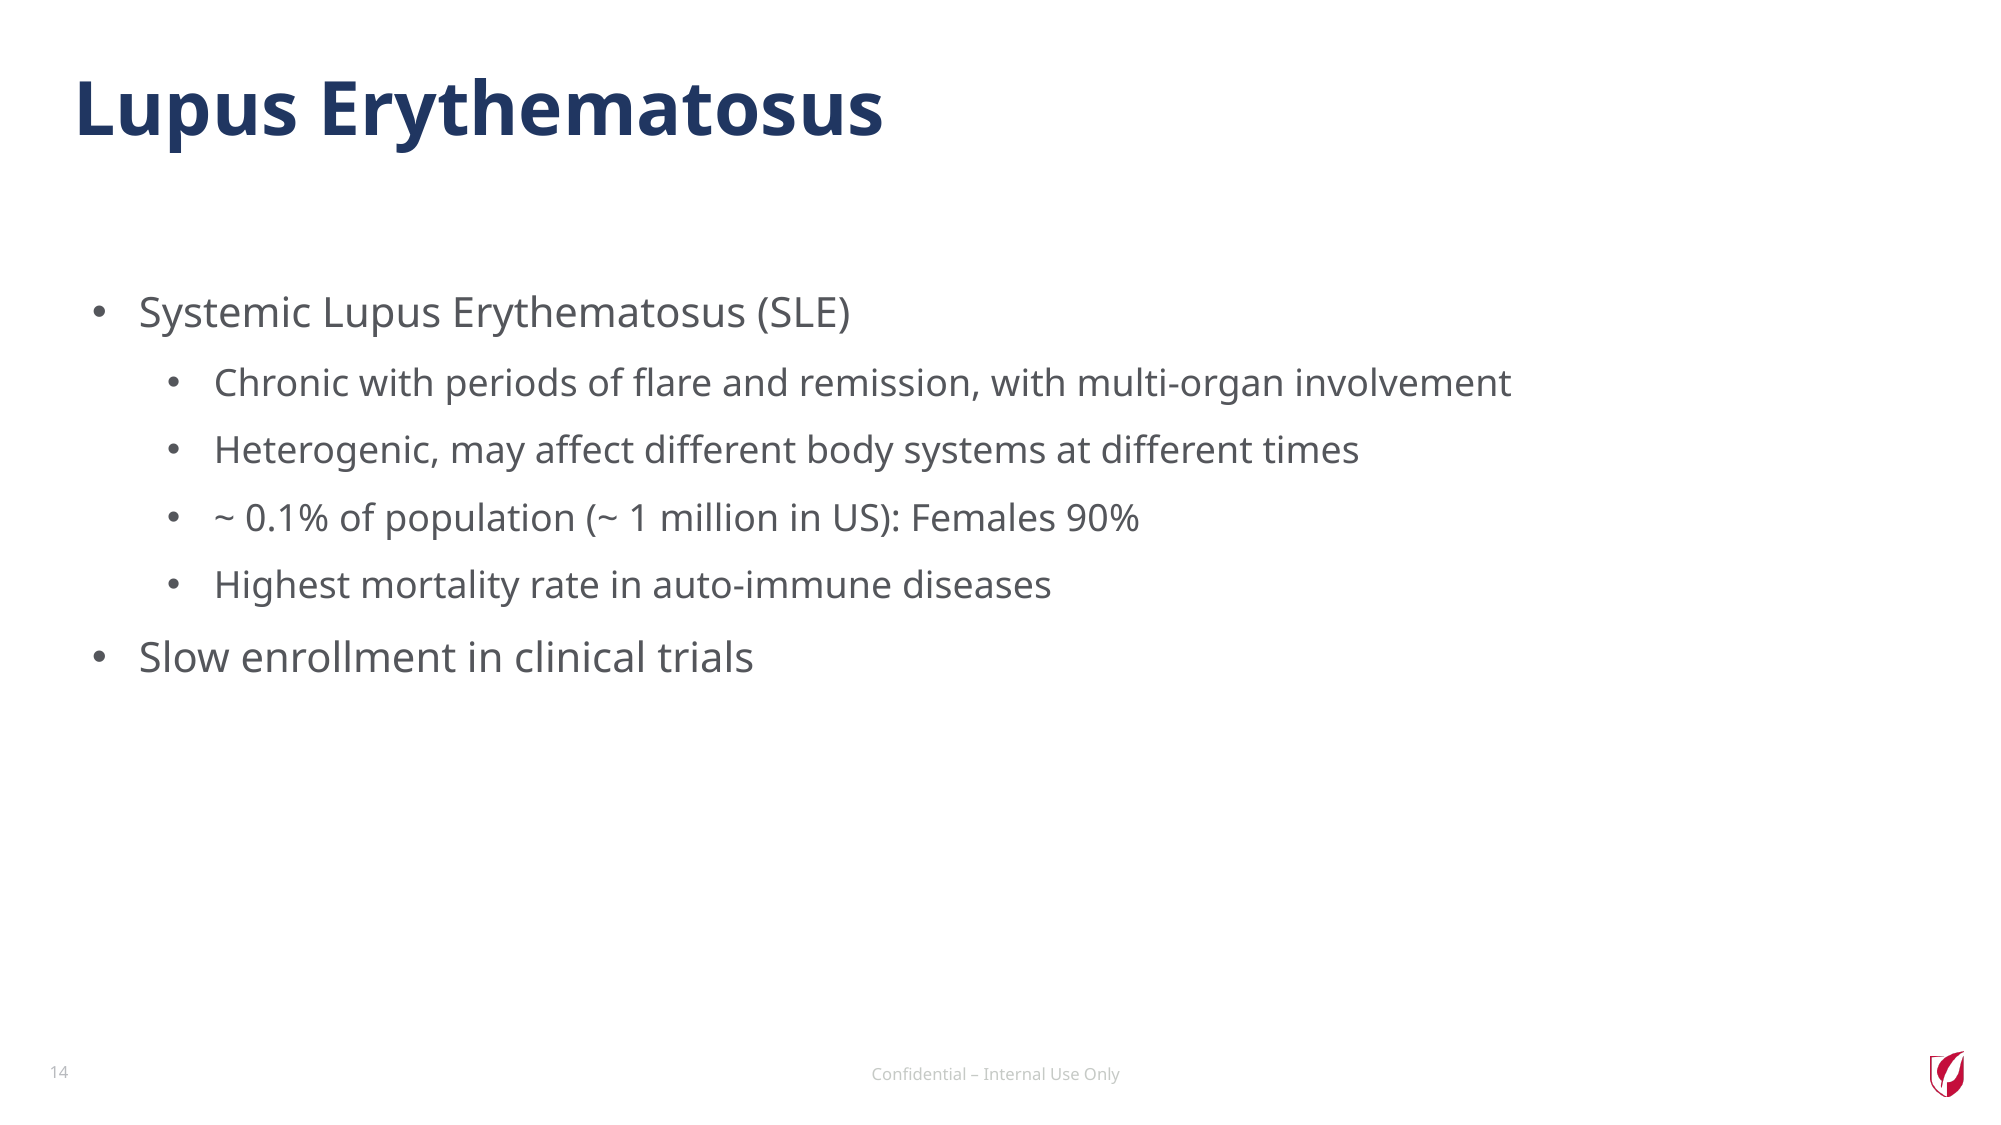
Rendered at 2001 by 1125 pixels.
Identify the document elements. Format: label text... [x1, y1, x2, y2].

title Lupus Erythematosus [73, 70, 1922, 150]
text_box Systemic Lupus Erythematosus (SLE) Chronic with periods of flare and remission, with multi-organ involvement Heterogenic, may affect different body systems at different times ~ 0.1% of population (~ 1 million in US): Females 90% Highest mortality rate in auto-immune diseases Slow enrollment in clinical trials [77, 253, 1924, 689]
